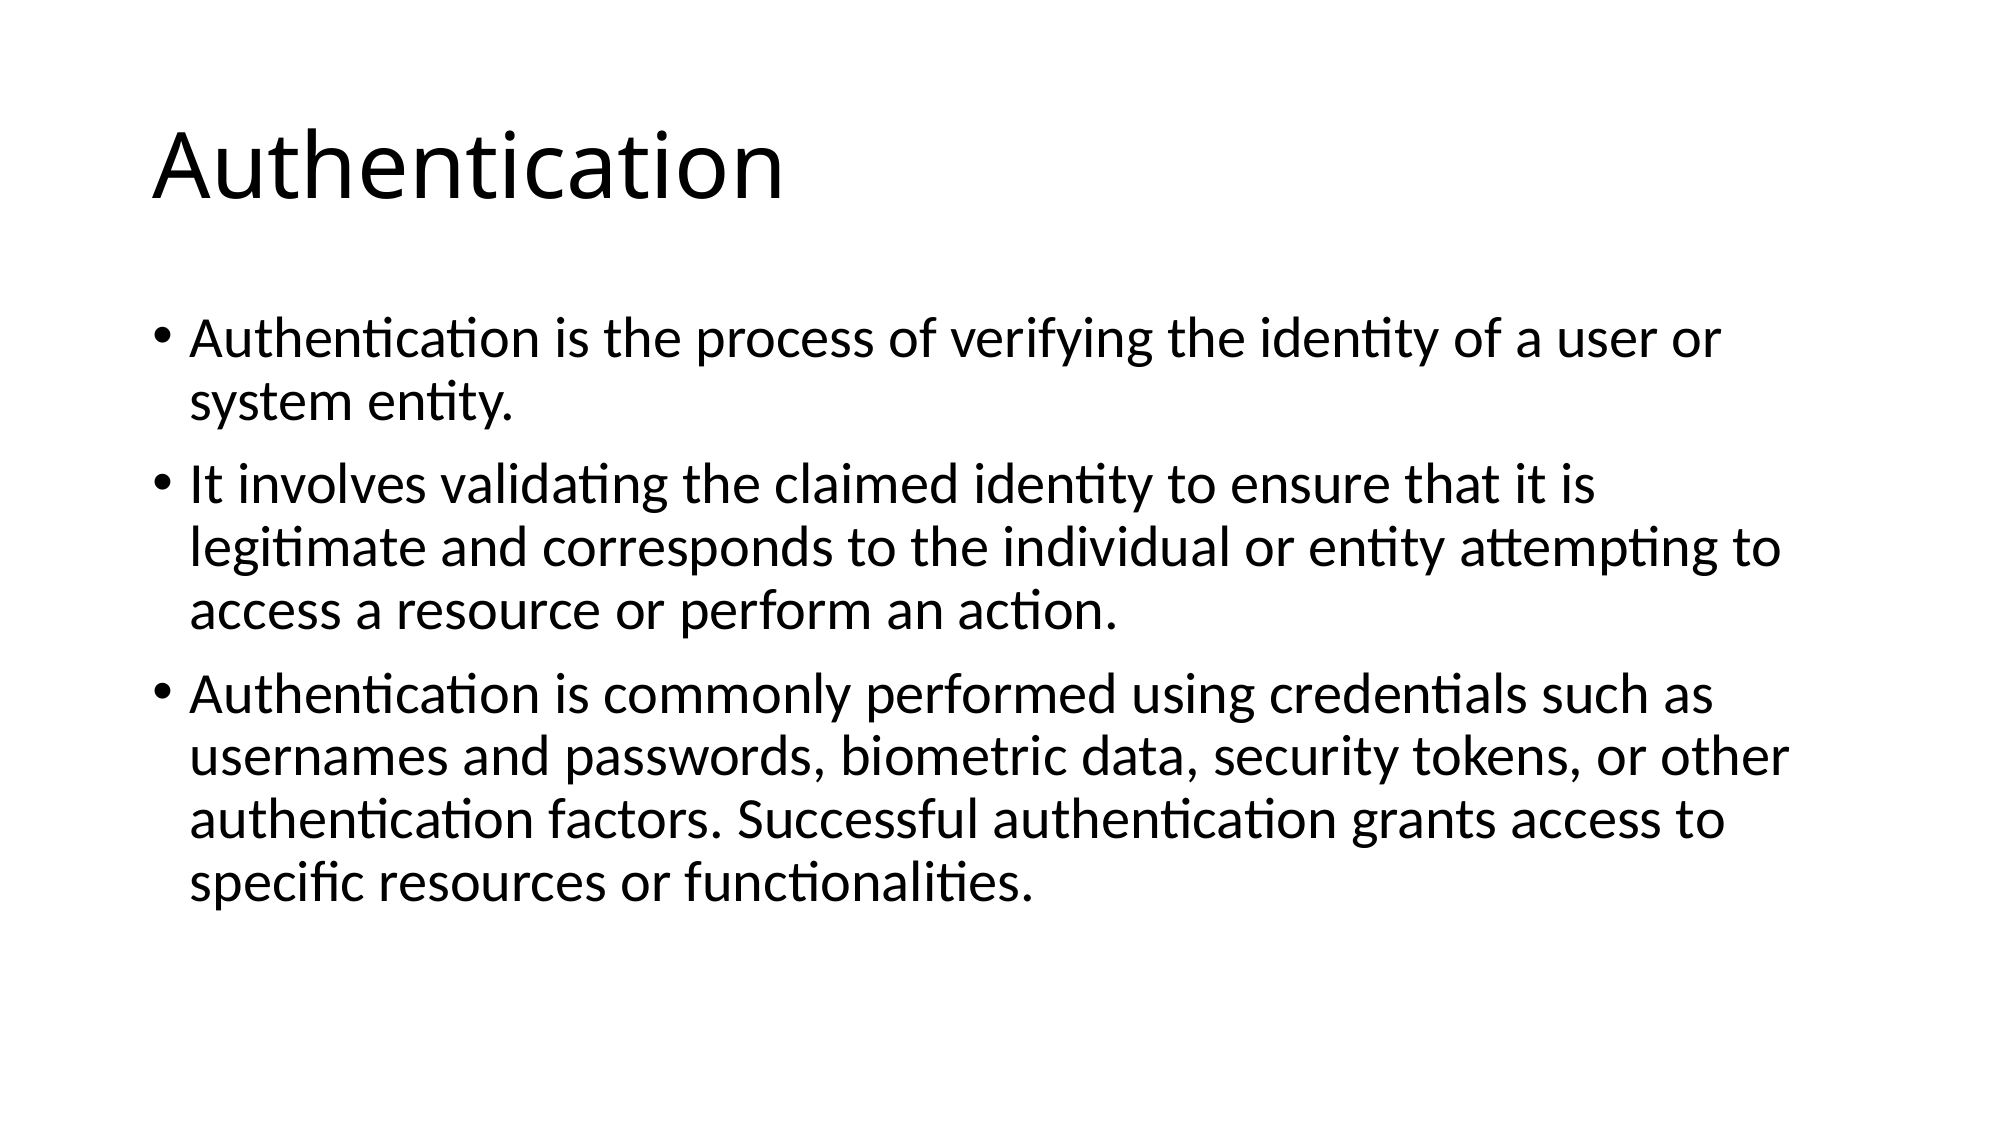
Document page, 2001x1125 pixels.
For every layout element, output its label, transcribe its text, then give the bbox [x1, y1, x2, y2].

title Authentication [137, 59, 1863, 278]
list Authentication is the process of verifying the identity of a user or system entity. It involves validating the claimed identity to ensure that it is legitimate and corresponds to the individual or entity attempting to access a resource or perform an action. Authentication is commonly performed using credentials such as usernames and passwords, biometric data, security tokens, or other authentication factors. Successful authentication grants access to specific resources or functionalities. [137, 299, 1863, 1014]
